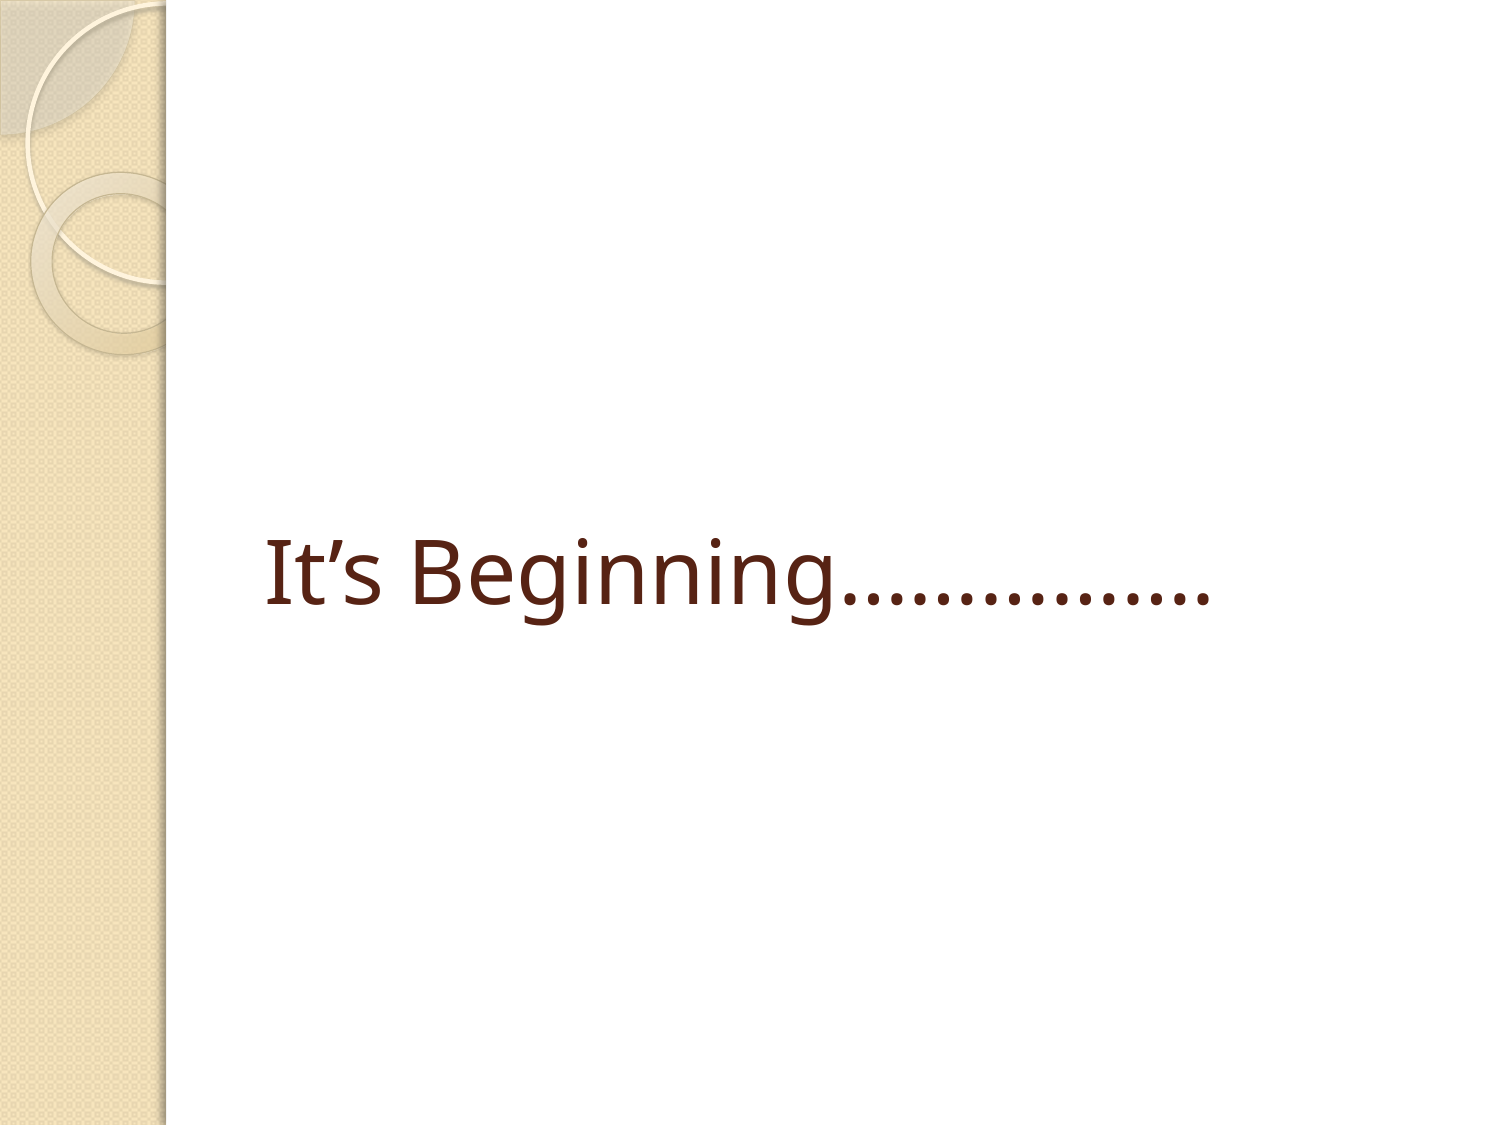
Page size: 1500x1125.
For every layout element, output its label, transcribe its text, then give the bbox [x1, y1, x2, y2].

title It’s Beginning……………. [249, 474, 1480, 663]
